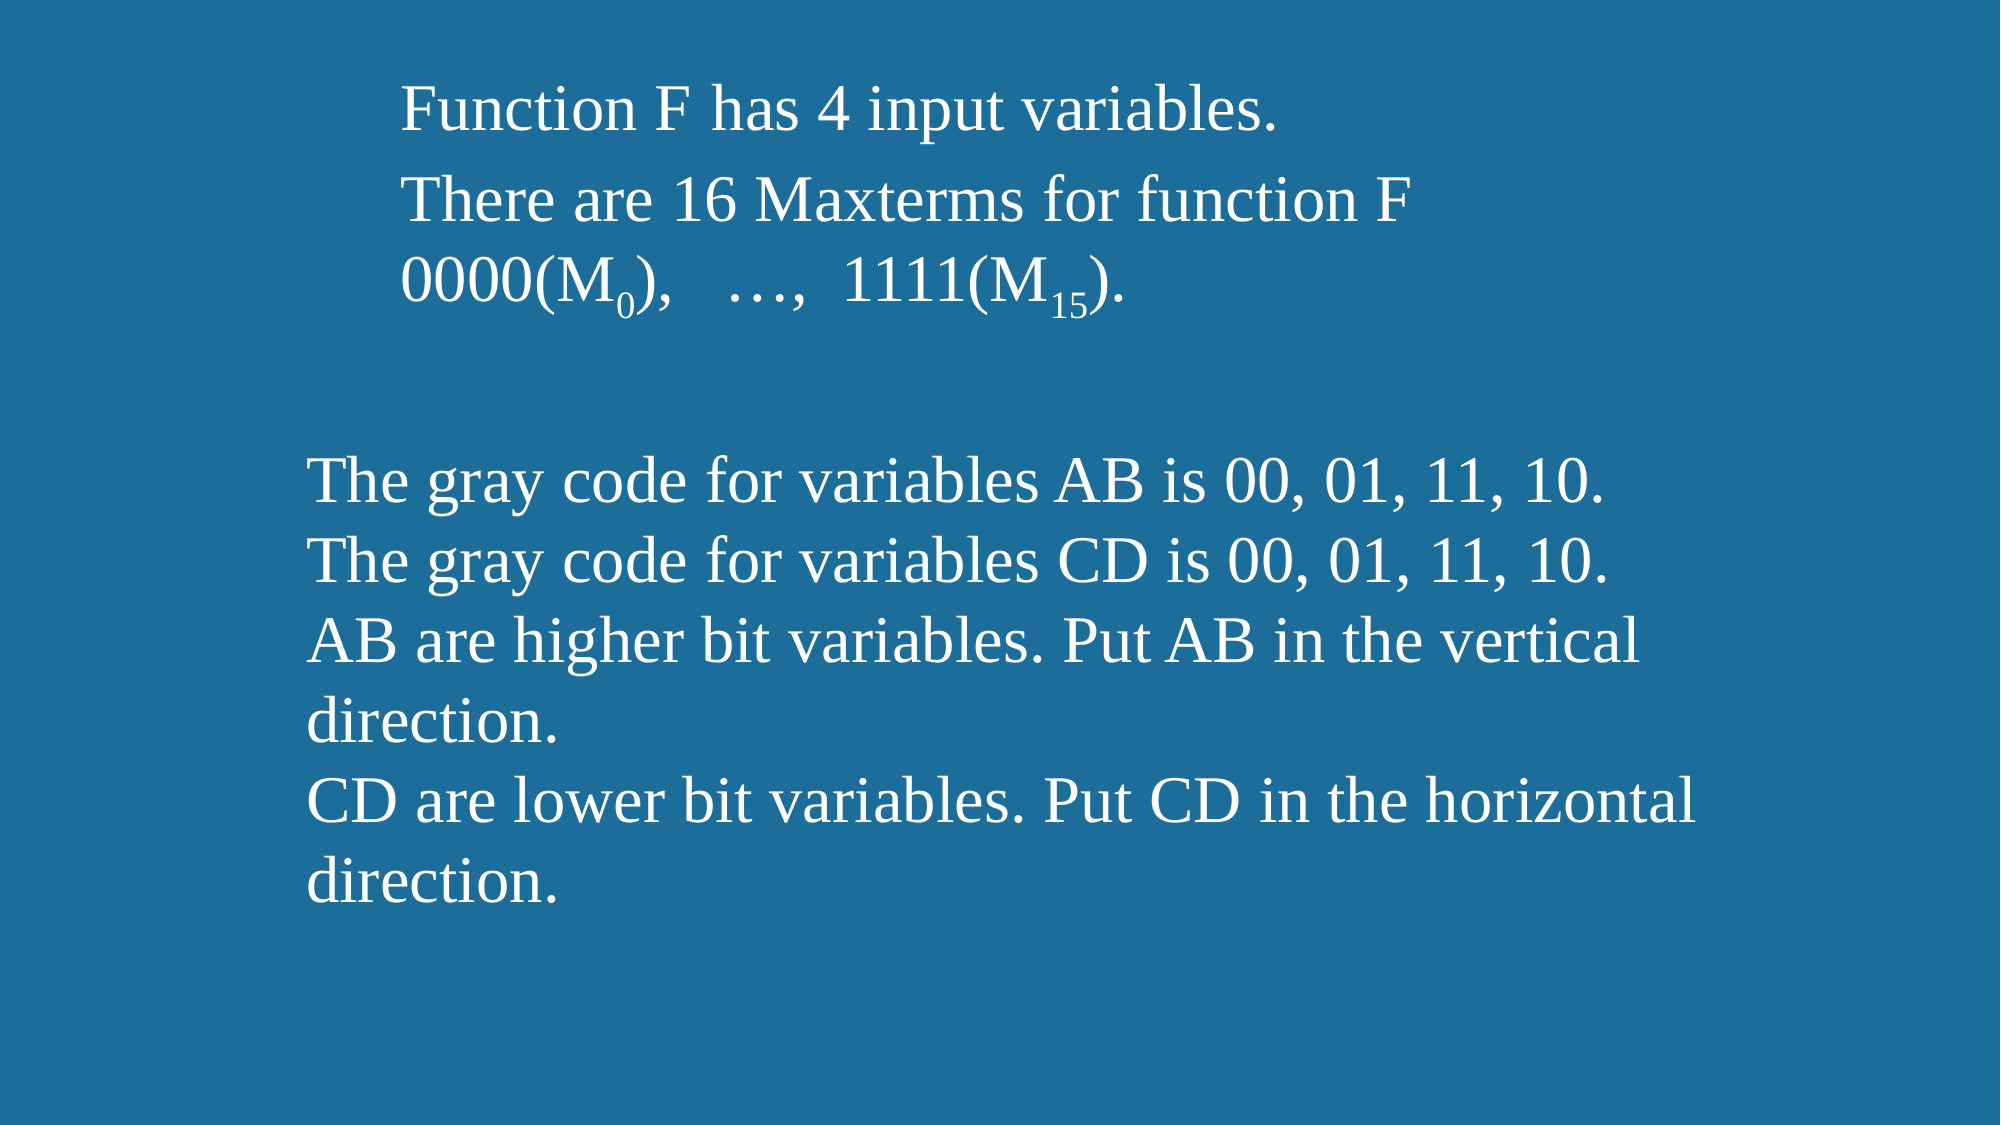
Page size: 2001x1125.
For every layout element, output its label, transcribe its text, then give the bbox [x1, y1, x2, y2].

text_box The gray code for variables AB is 00, 01, 11, 10. The gray code for variables CD is 00, 01, 11, 10. AB are higher bit variables. Put AB in the vertical direction. CD are lower bit variables. Put CD in the horizontal direction. [291, 428, 1792, 924]
text_box Function F has 4 input variables. There are 16 Maxterms for function F 0000(M0), …, 1111(M15). [385, 56, 1886, 334]
